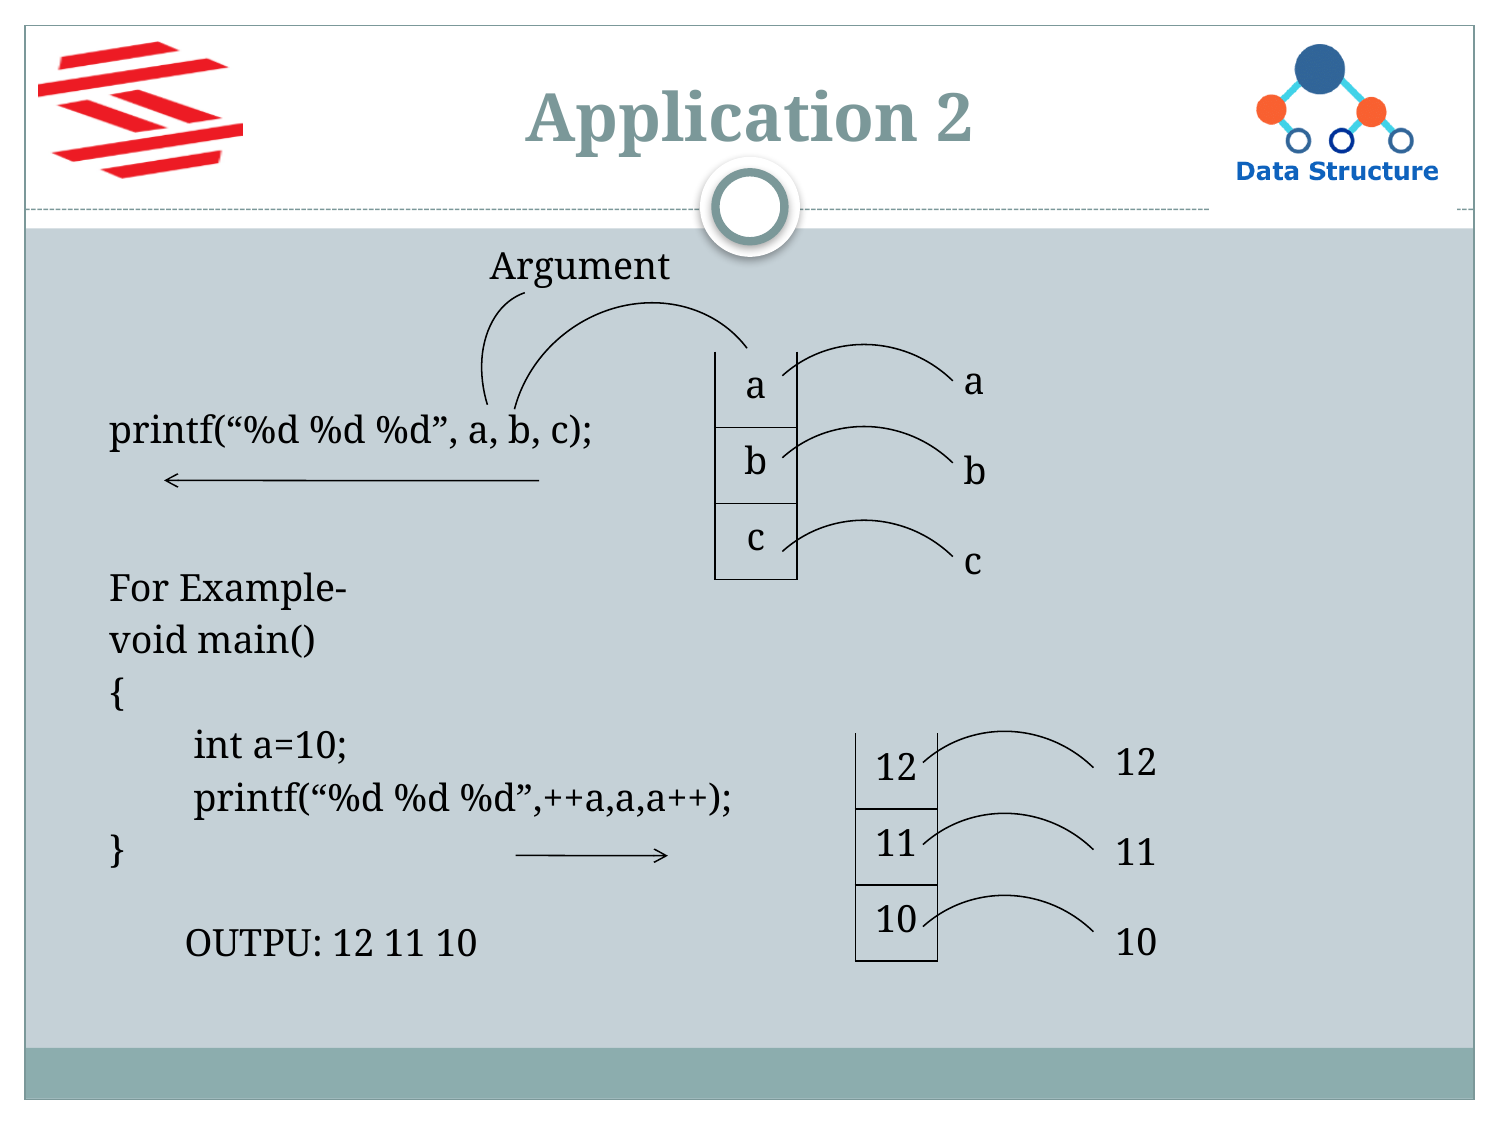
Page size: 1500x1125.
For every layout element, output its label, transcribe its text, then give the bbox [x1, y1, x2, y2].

table_cell c [716, 504, 796, 579]
text_box [922, 812, 1094, 900]
text_box [781, 425, 948, 523]
text_box Argument [474, 234, 686, 295]
picture [37, 40, 243, 185]
text_box [781, 343, 948, 431]
text_box [513, 301, 748, 429]
text_box [922, 730, 1094, 818]
picture [1209, 34, 1457, 212]
table_header 12 [856, 733, 937, 808]
table_header a [716, 352, 796, 427]
text_box [480, 291, 545, 405]
table_cell 11 [856, 810, 937, 884]
text_box 12 11 10 [1100, 730, 1173, 970]
text_box OUTPU: 12 11 10 [169, 911, 493, 972]
list printf(“%d %d %d”, a, b, c); For Example- void main() { int a=10; printf(“%d %d %d”,++a,a,a++); } [49, 250, 1445, 1047]
table_cell b [716, 428, 796, 503]
text_box [781, 519, 948, 645]
title Application 2 [237, 37, 1205, 162]
text_box [922, 894, 1094, 1020]
text_box a b c [948, 349, 1002, 590]
table_cell 10 [856, 886, 937, 960]
